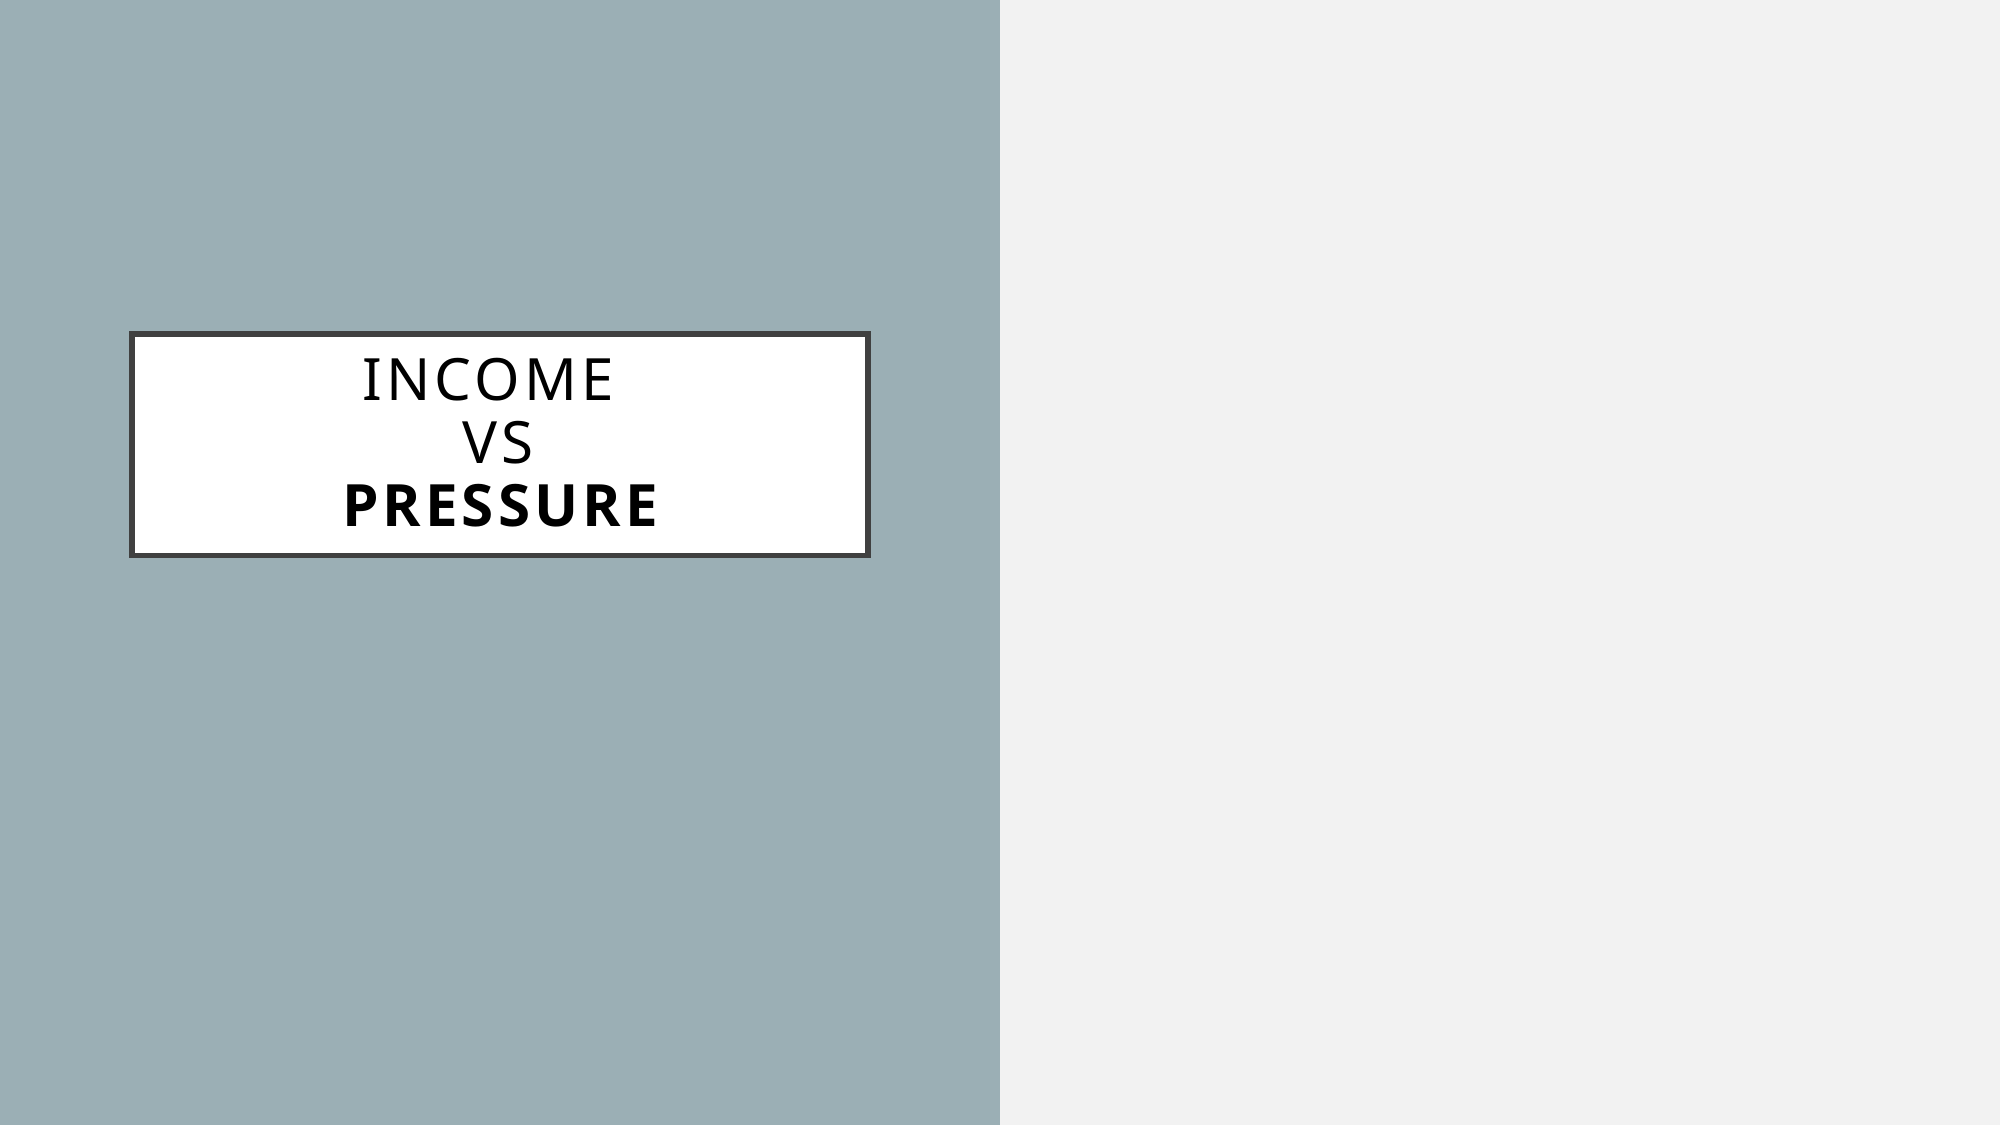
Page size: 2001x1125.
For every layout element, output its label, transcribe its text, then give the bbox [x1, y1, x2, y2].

title INCOME VS Pressure [129, 331, 871, 558]
